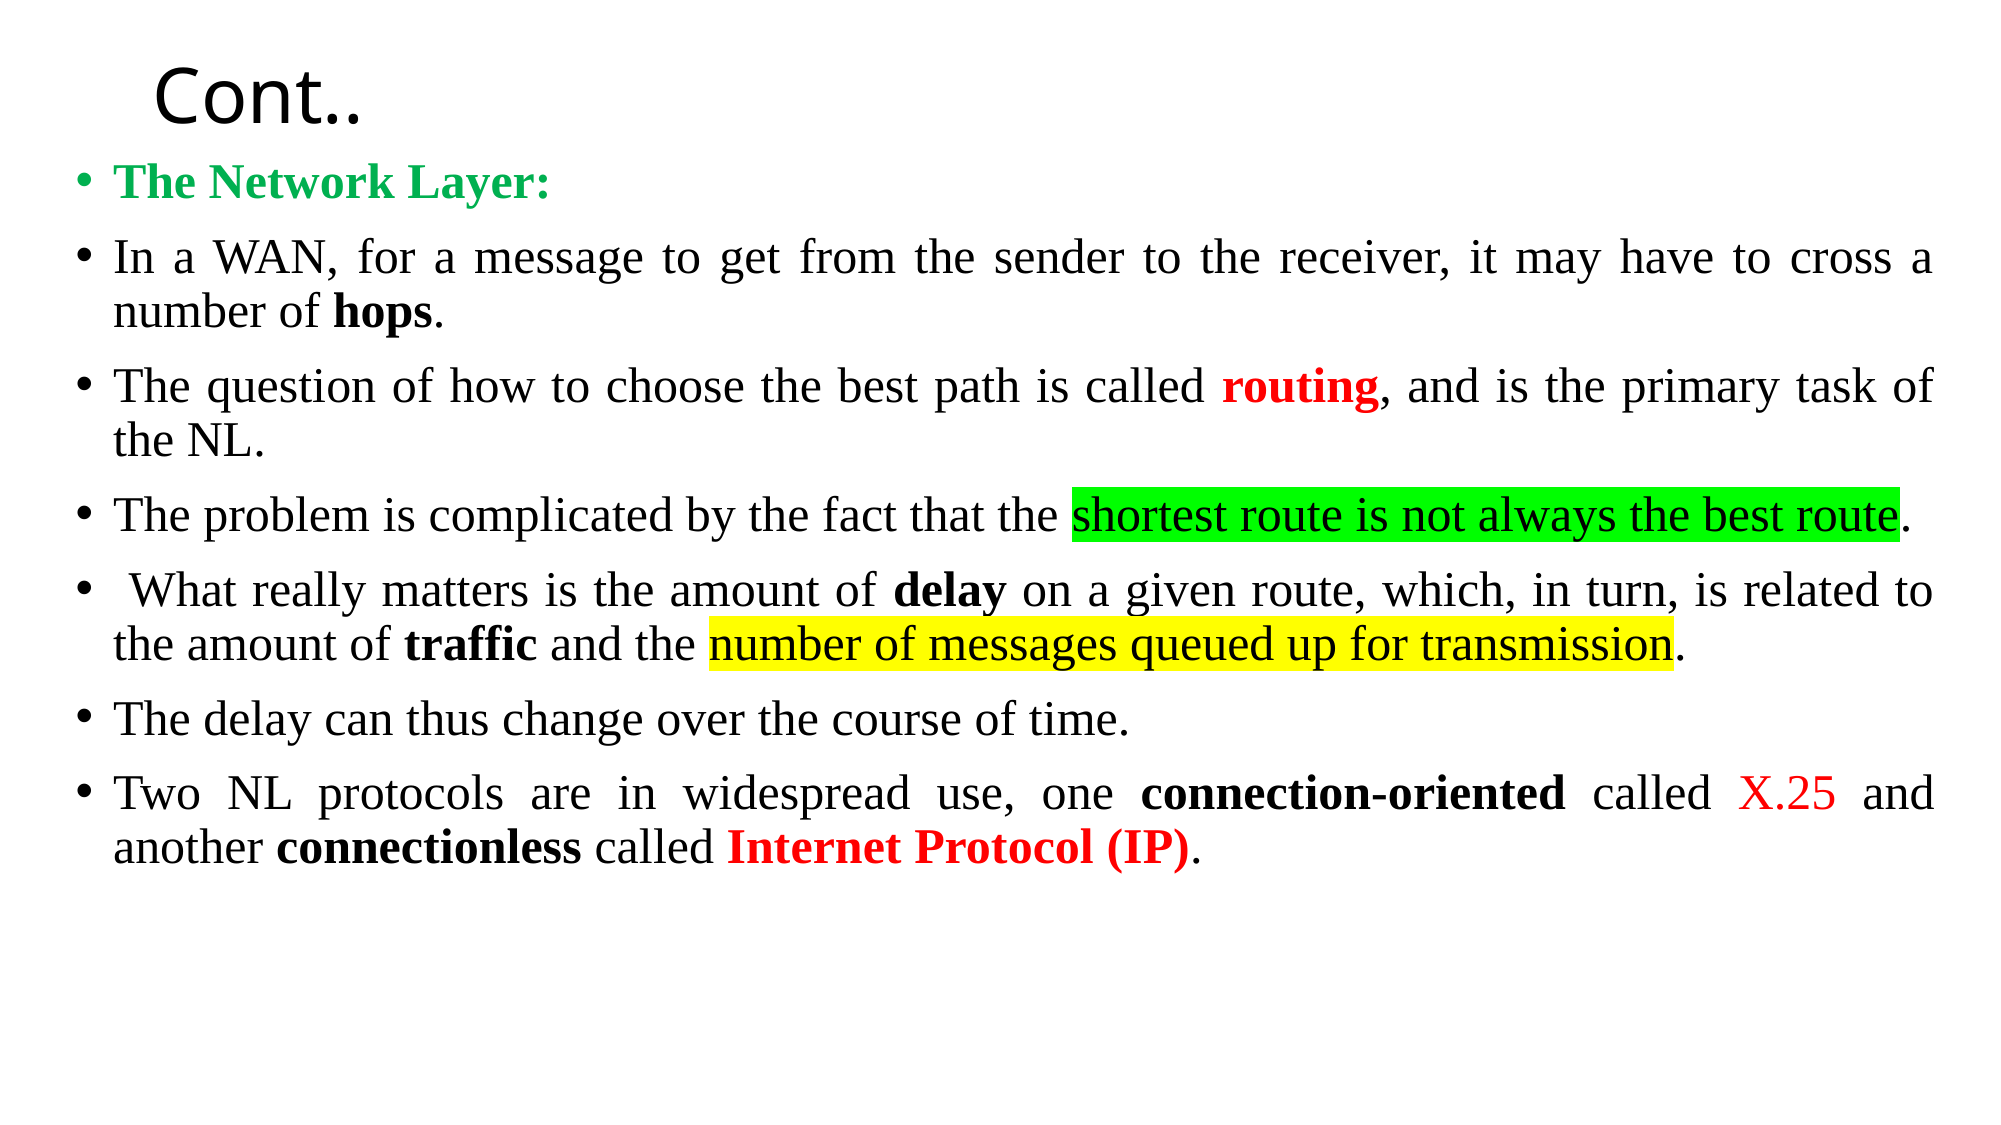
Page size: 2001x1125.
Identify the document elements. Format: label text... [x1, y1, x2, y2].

list The Network Layer: In a WAN, for a message to get from the sender to the receiver, it may have to cross a number of hops. The question of how to choose the best path is called routing, and is the primary task of the NL. The problem is complicated by the fact that the shortest route is not always the best route. What really matters is the amount of delay on a given route, which, in turn, is related to the amount of traffic and the number of messages queued up for transmission. The delay can thus change over the course of time. Two NL protocols are in widespread use, one connection-oriented called X.25 and another connectionless called Internet Protocol (IP). [60, 148, 1950, 1068]
title Cont.. [137, 49, 1863, 148]
